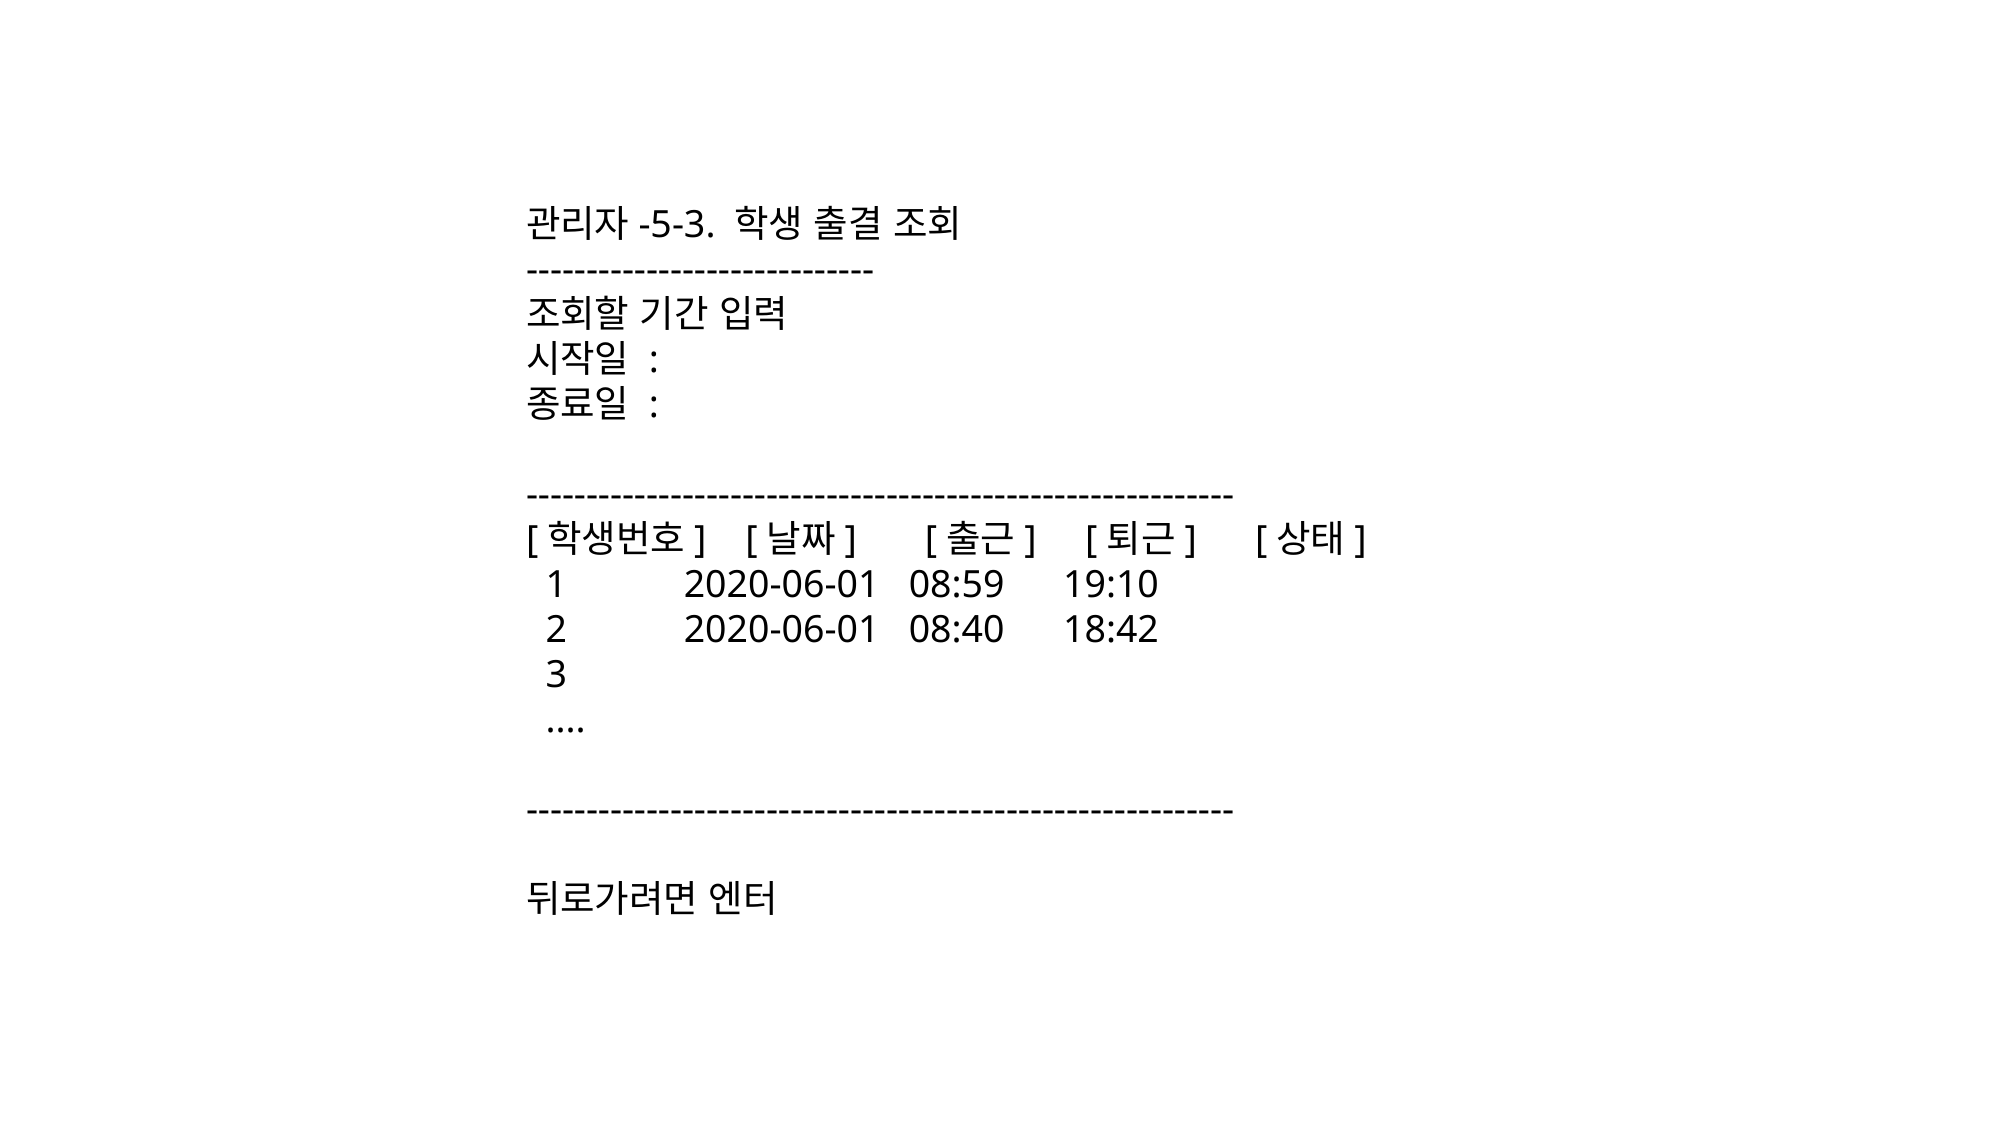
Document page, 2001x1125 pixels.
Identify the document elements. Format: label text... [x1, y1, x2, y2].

text_box 관리자-5-3. 학생 출결 조회 ----------------------------- 조회할 기간 입력 시작일 : 종료일 : ----------------------------------------------------------- [학생번호] [날짜] [출근] [퇴근] [상태] 1 2020-06-01 08:59 19:10 2 2020-06-01 08:40 18:42 3 .... ----------------------------------------------------------- 뒤로가려면 엔터 [511, 192, 1491, 929]
